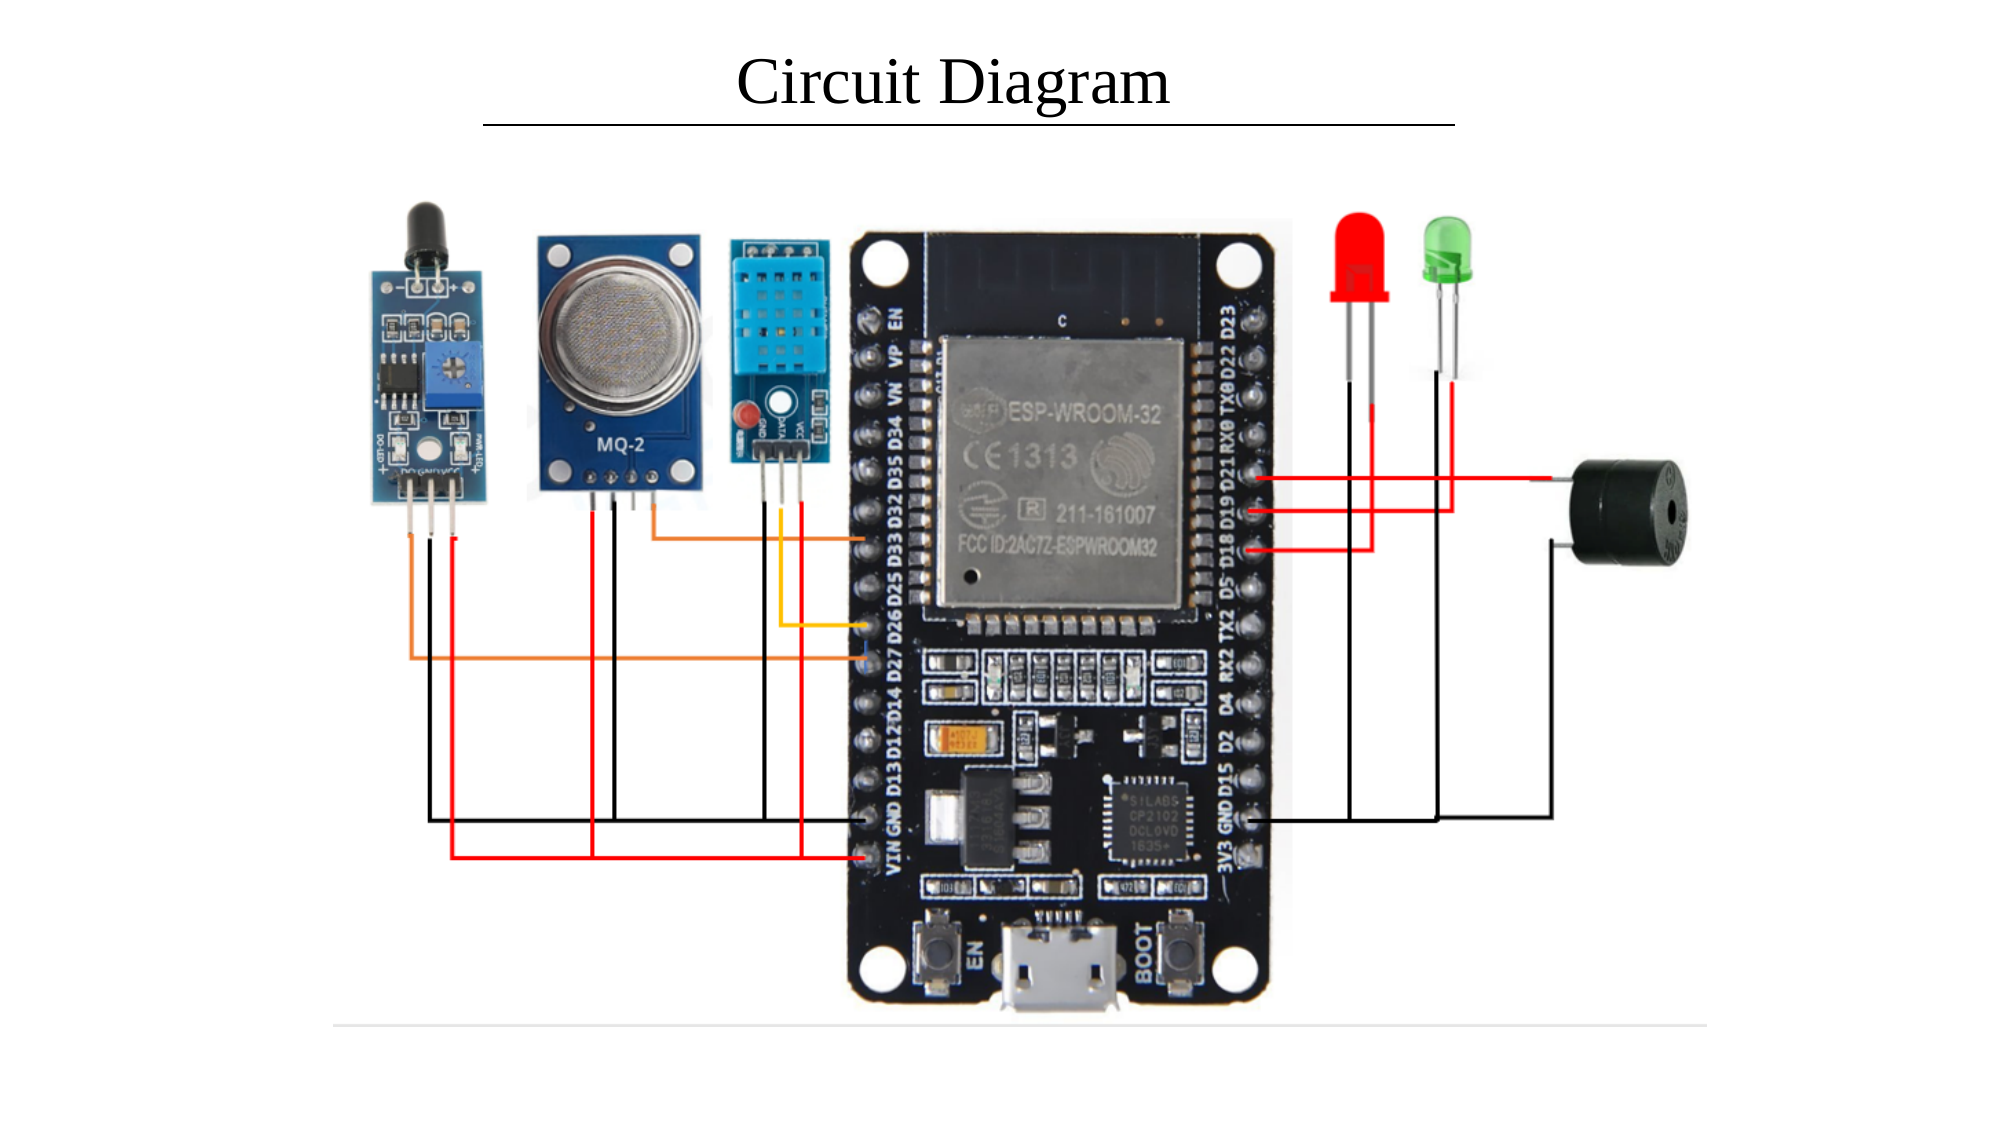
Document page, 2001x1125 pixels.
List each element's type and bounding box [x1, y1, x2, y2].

text_box [453, 29, 1455, 125]
picture [333, 176, 1707, 1027]
